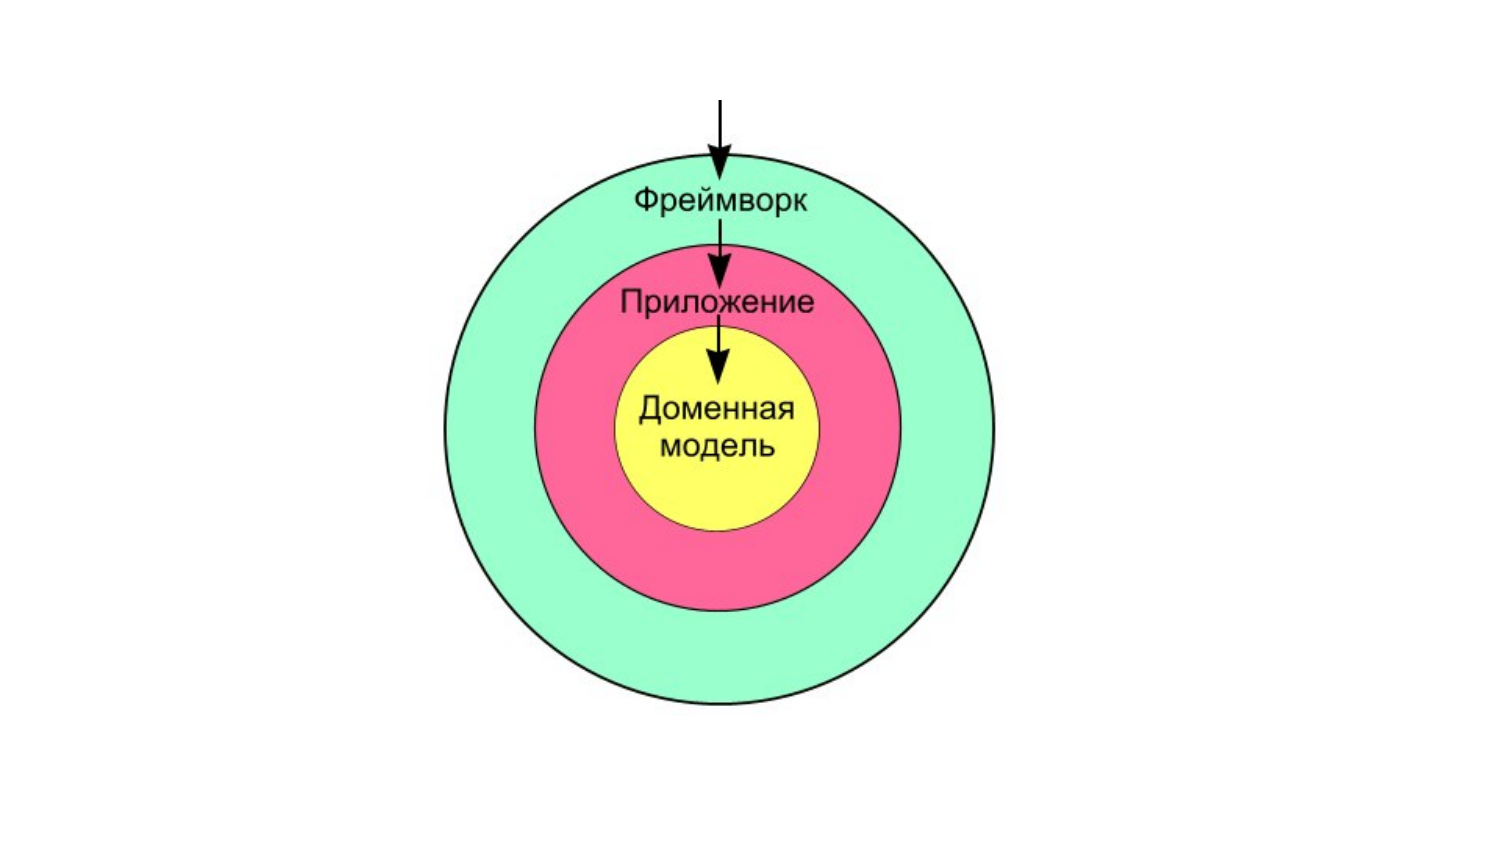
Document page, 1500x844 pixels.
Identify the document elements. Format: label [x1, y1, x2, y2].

picture [403, 100, 1044, 717]
